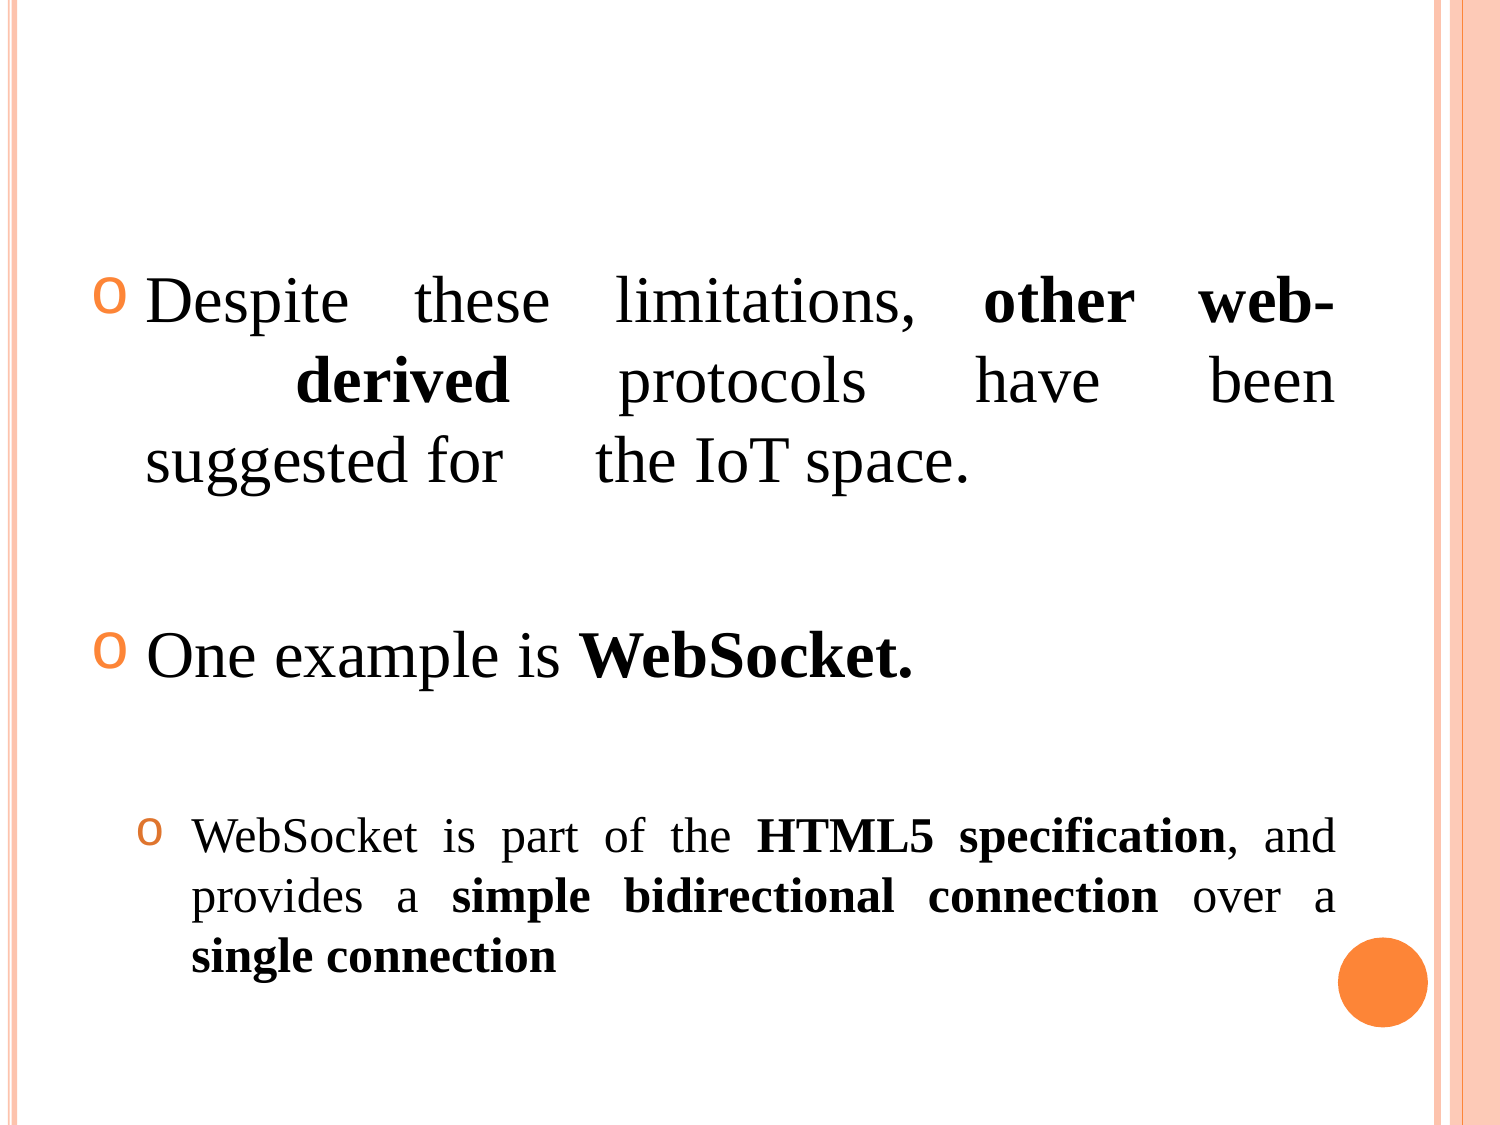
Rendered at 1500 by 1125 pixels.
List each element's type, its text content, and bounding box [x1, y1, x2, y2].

text_box Despite these limitations, other web- derived protocols have been suggested for the IoT space. One example is WebSocket. WebSocket is part of the HTML5 specification, and provides a simple bidirectional connection over a single connection [87, 253, 1338, 983]
